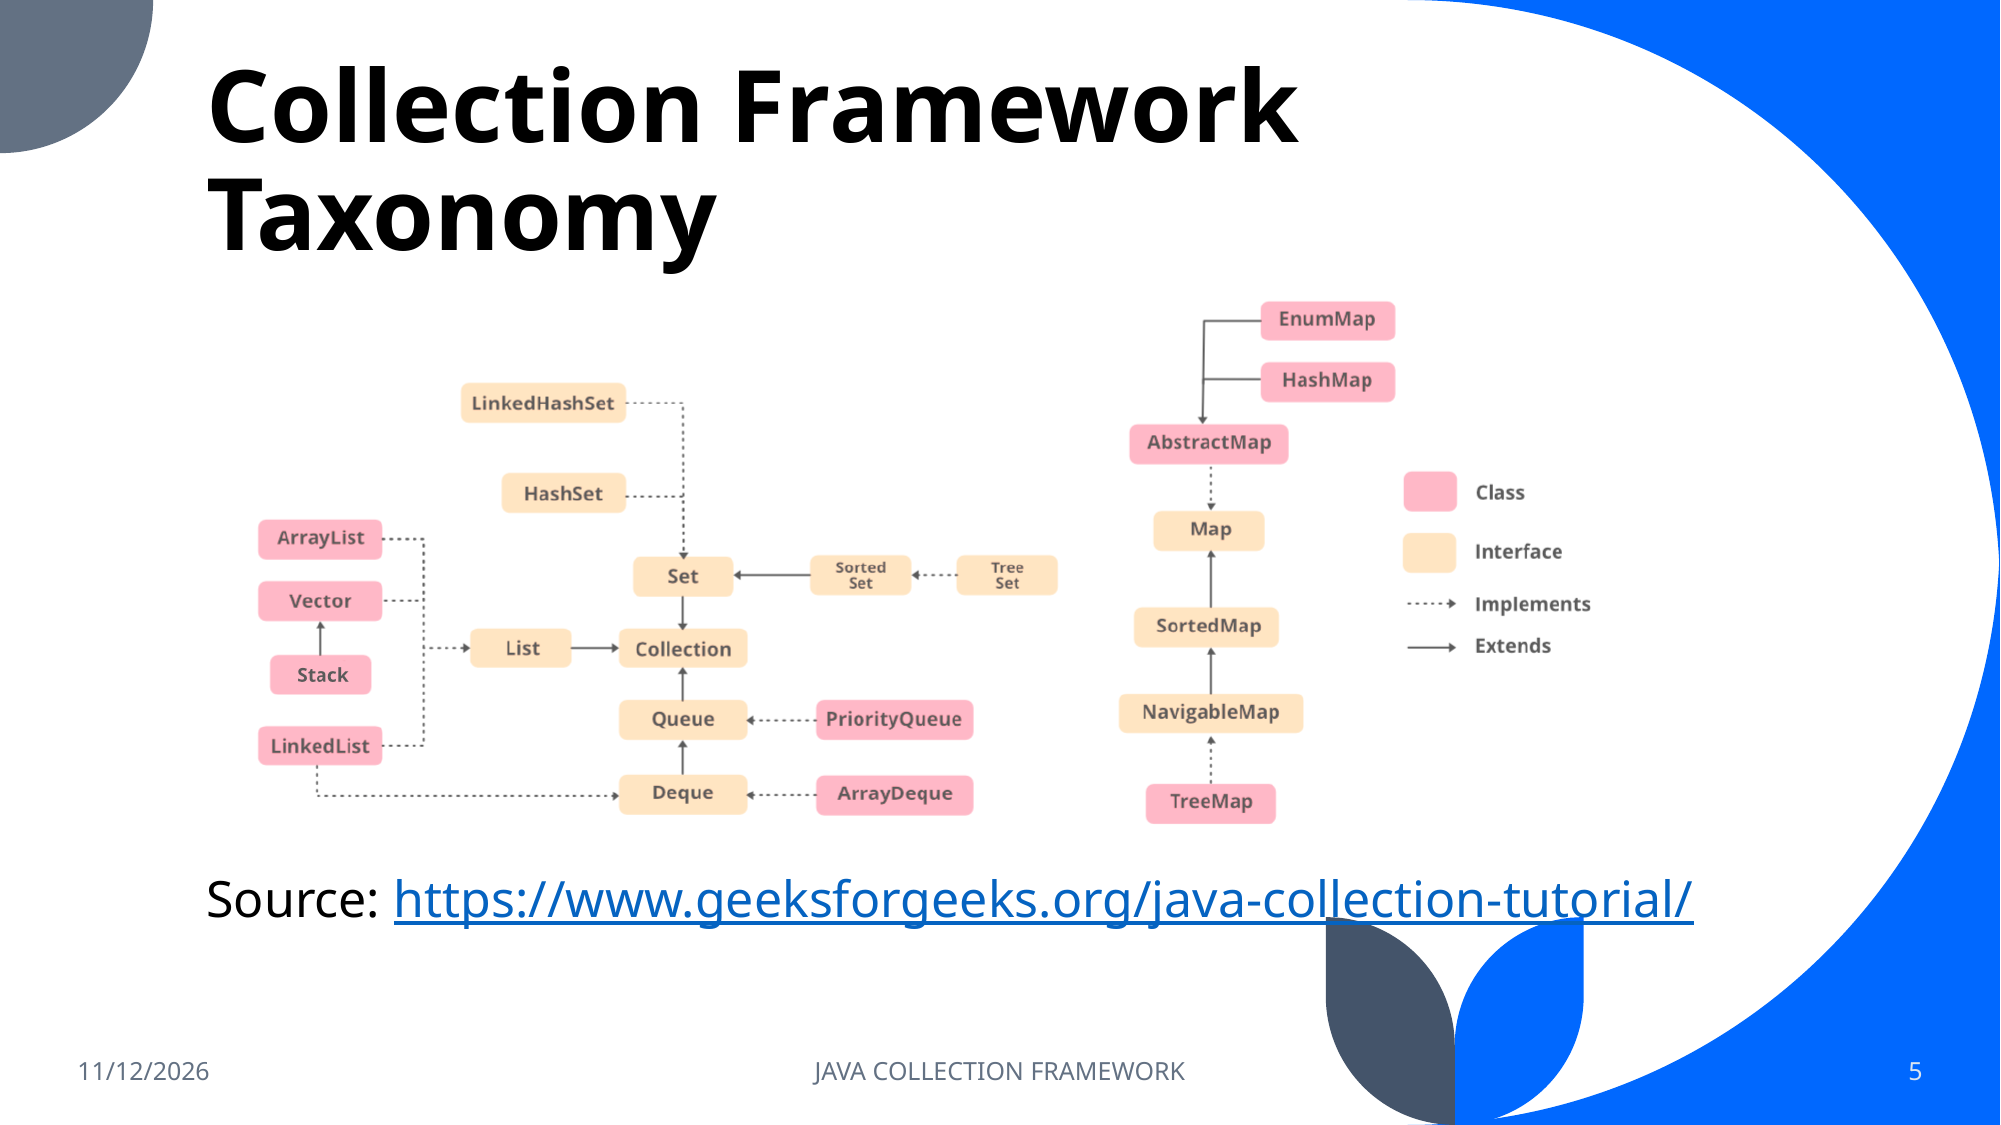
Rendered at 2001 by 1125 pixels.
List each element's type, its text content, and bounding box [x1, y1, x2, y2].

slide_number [62, 1042, 513, 1103]
slide_number 5 [1665, 1042, 1938, 1103]
title Collection Framework Taxonomy [191, 62, 1796, 280]
list Source: https://www.geeksforgeeks.org/java-collection-tutorial/ [191, 330, 1796, 884]
footer JAVA COLLECTION FRAMEWORK [662, 1042, 1338, 1103]
picture [191, 279, 1622, 857]
